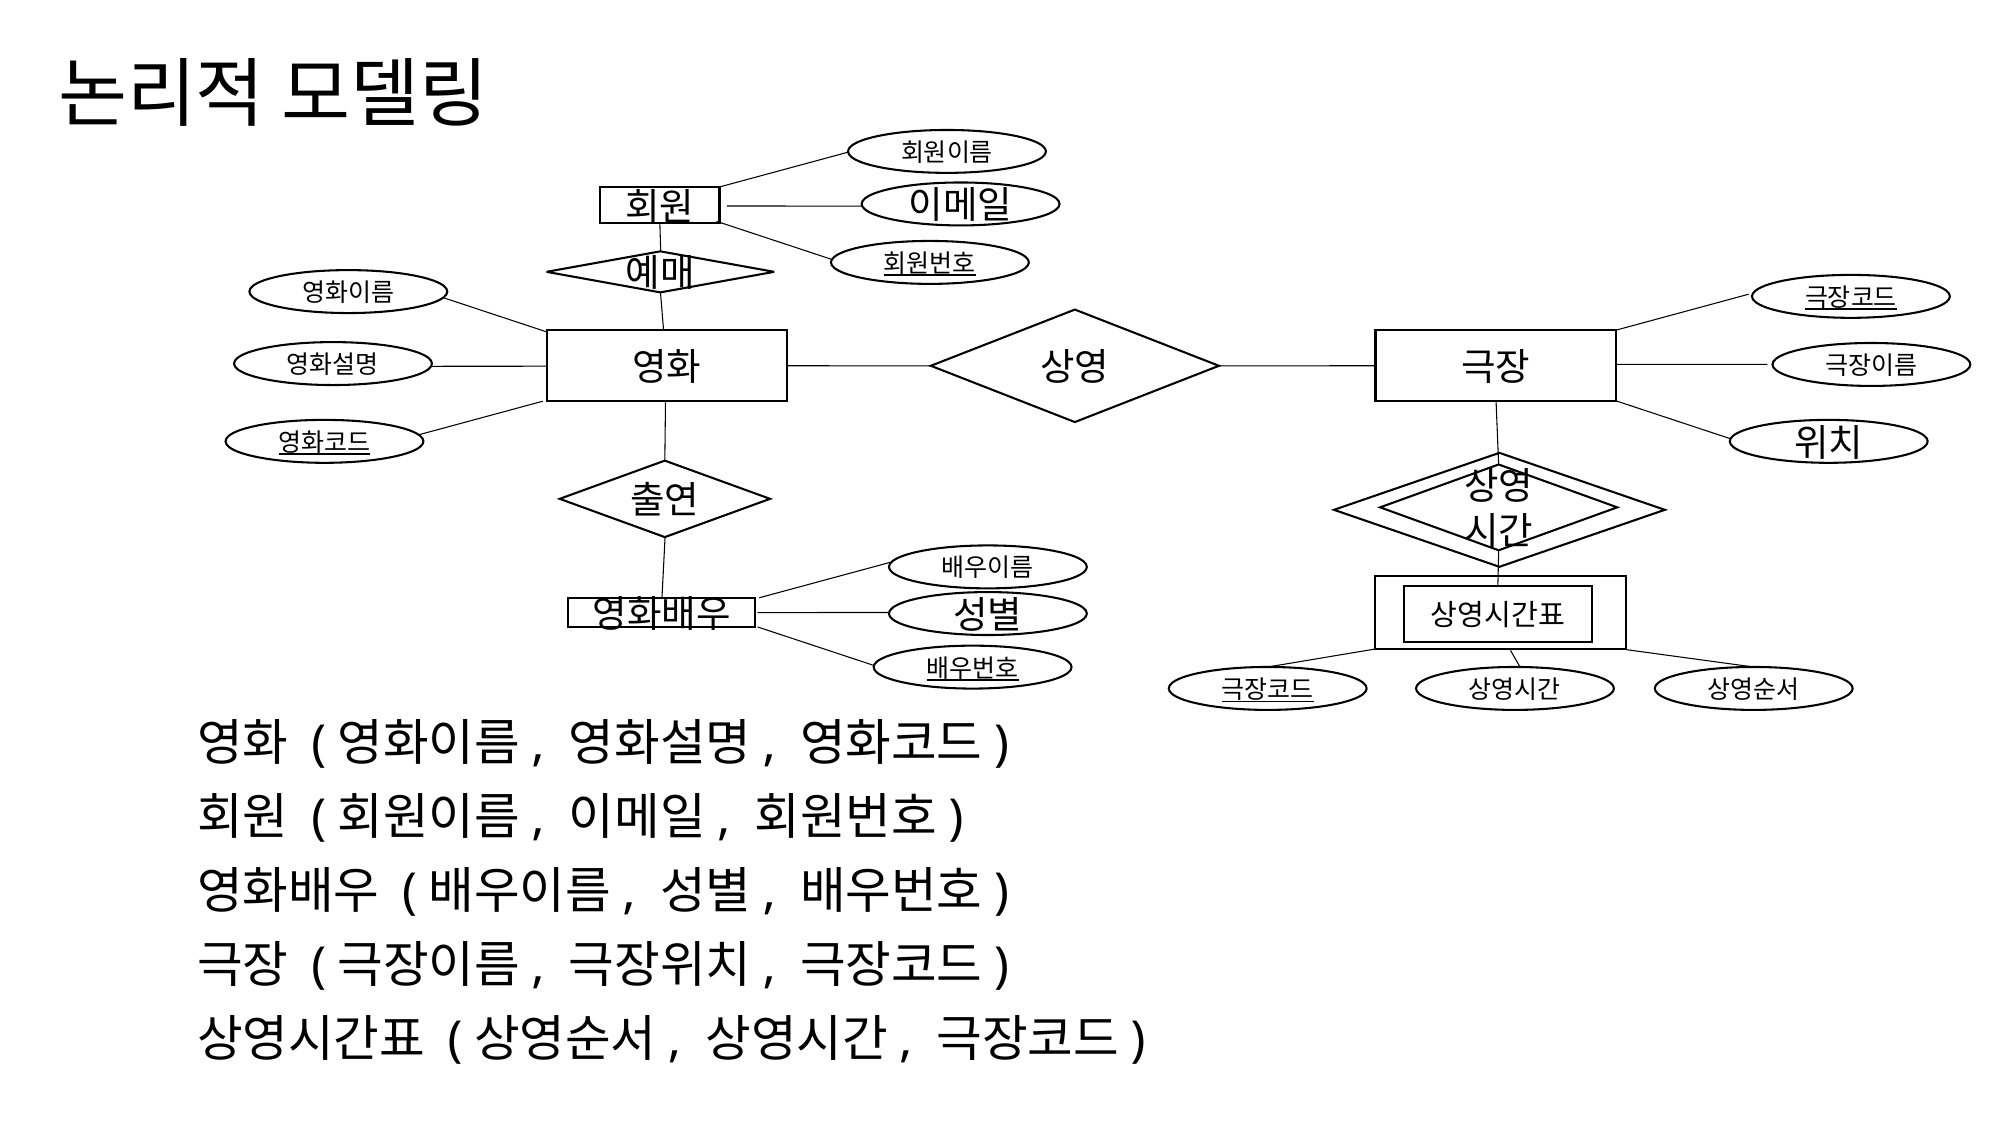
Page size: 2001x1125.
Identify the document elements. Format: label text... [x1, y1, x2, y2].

text_box 논리적 모델링 [43, 38, 592, 144]
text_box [225, 129, 1971, 710]
subtitle 영화 (영화이름, 영화설명, 영화코드) 회원 (회원이름, 이메일, 회원번호) 영화배우 (배우이름, 성별, 배우번호) 극장 (극장이름, 극장위치, 극장코드) 상영시간표 (상영순서, 상영시간, 극장코드) [182, 710, 1700, 1075]
